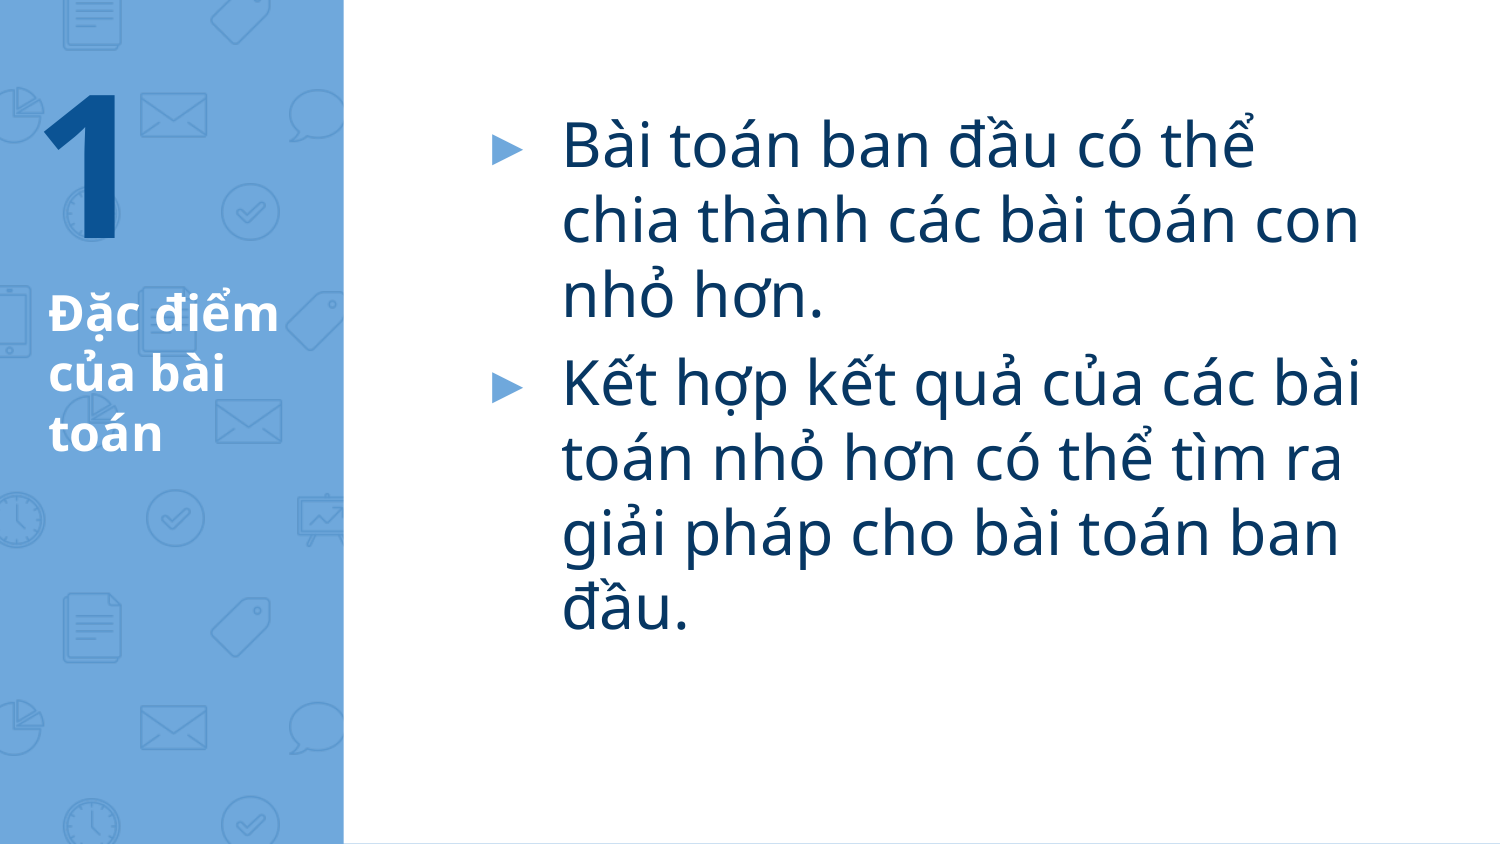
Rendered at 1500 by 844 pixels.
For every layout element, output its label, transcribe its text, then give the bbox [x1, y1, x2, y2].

slide_number 1 [17, 23, 315, 230]
list Bài toán ban đầu có thể chia thành các bài toán con nhỏ hơn. Kết hợp kết quả của các bài toán nhỏ hơn có thể tìm ra giải pháp cho bài toán ban đầu. [471, 90, 1384, 698]
title Đặc điểm của bài toán [33, 266, 315, 574]
